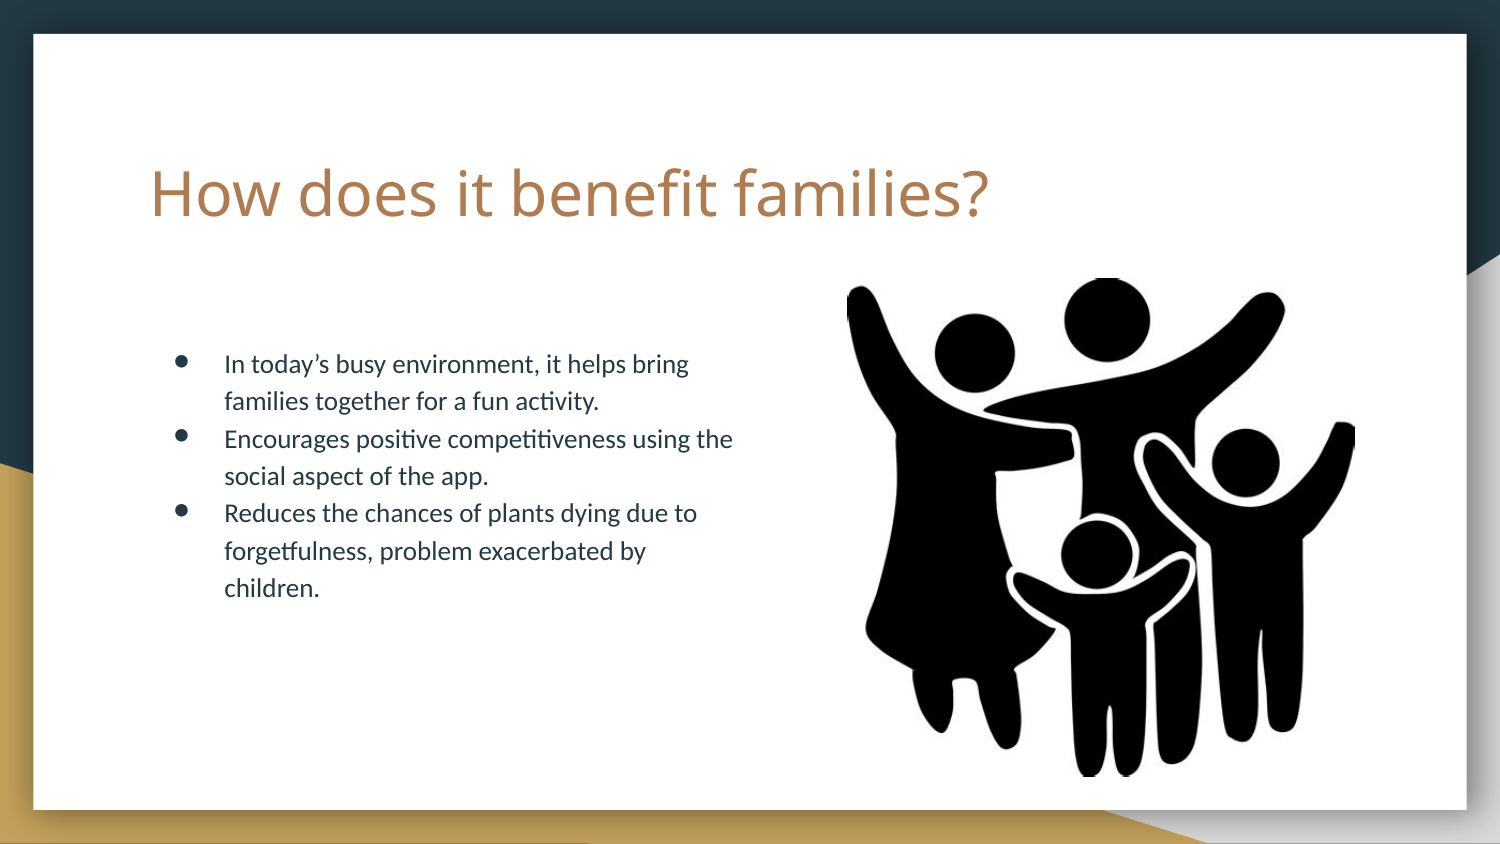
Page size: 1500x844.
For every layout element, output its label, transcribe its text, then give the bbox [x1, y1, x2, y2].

title How does it benefit families? [134, 138, 1366, 296]
list In today’s busy environment, it helps bring families together for a fun activity. Encourages positive competitiveness using the social aspect of the app. Reduces the chances of plants dying due to forgetfulness, problem exacerbated by children. [134, 326, 750, 729]
picture [847, 277, 1355, 777]
